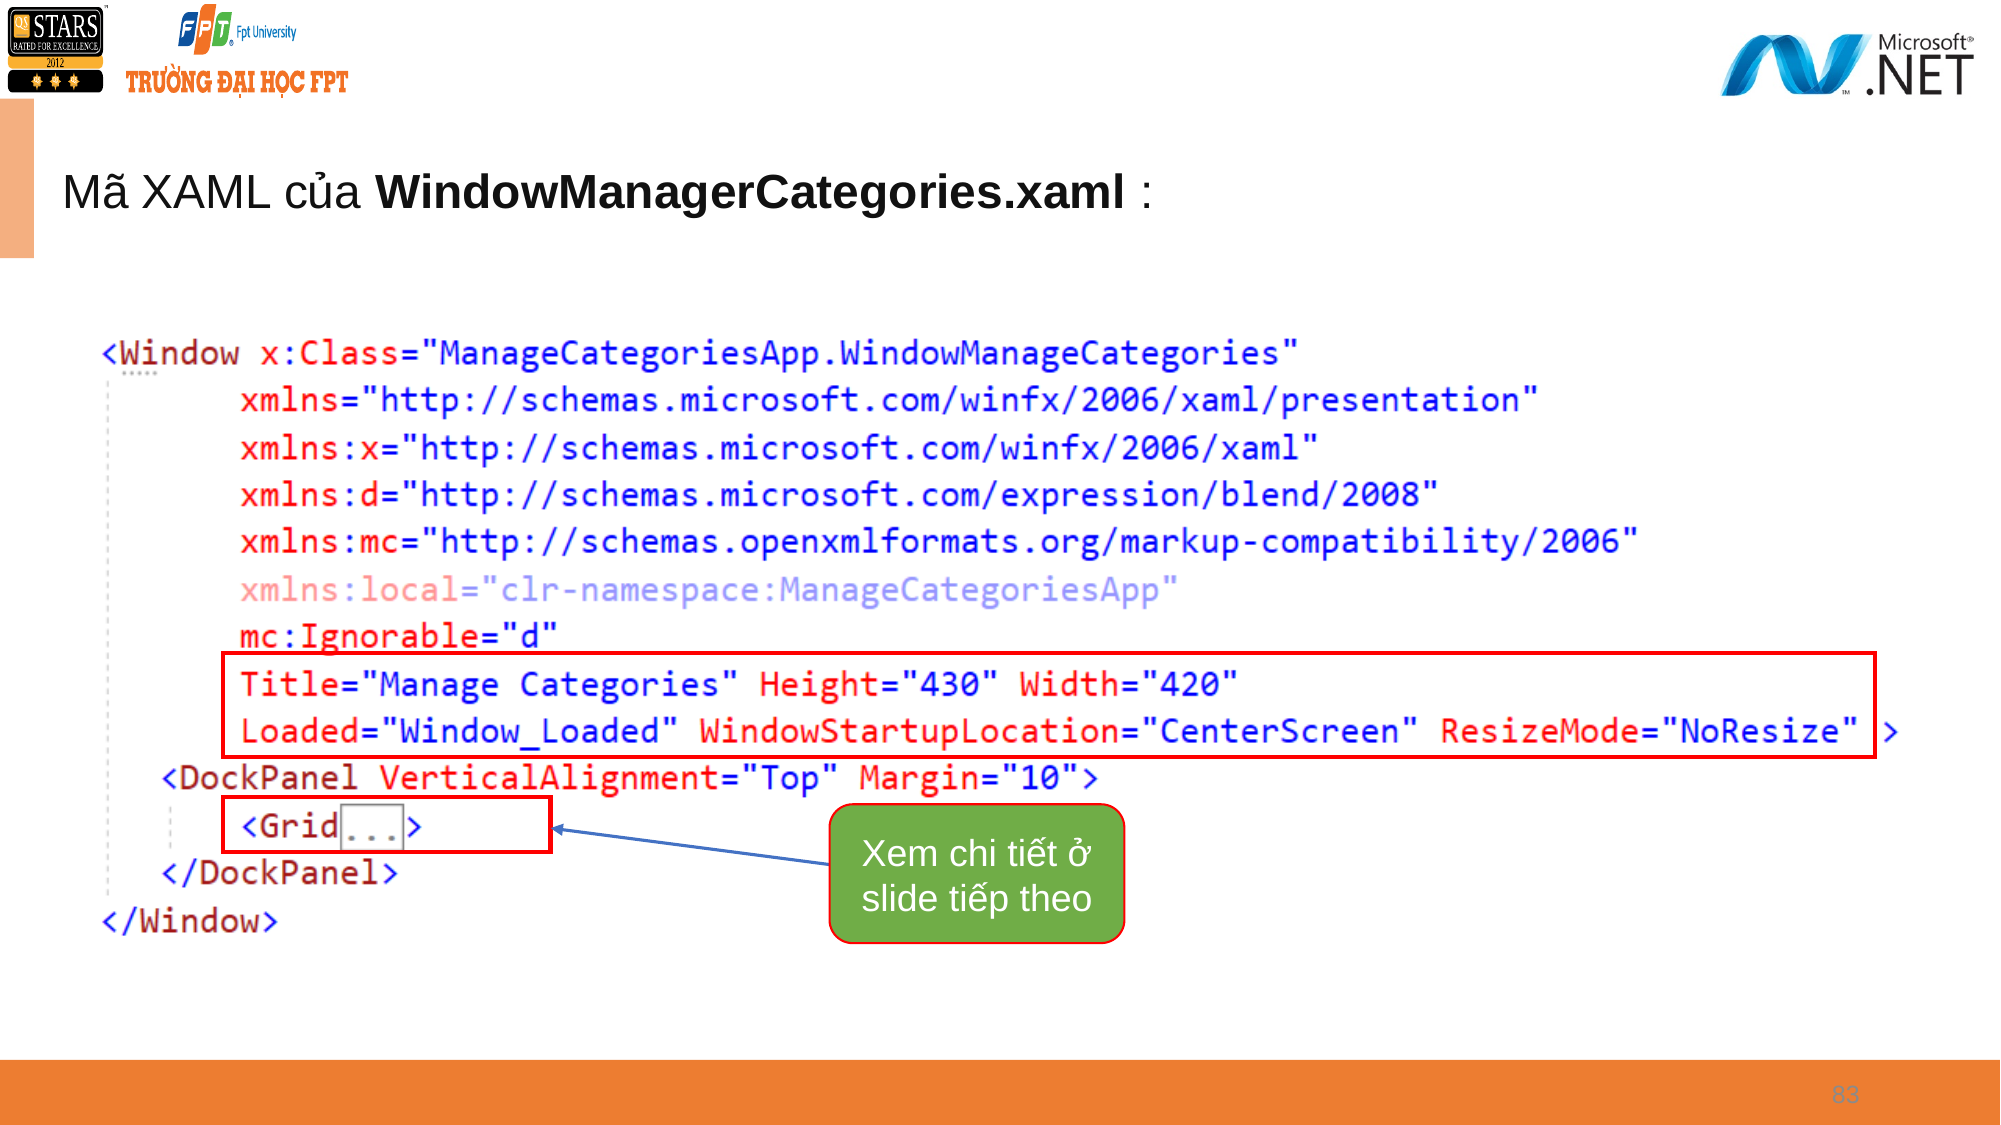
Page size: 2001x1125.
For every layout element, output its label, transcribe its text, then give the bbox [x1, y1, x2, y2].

slide_number 83 [1424, 1063, 1875, 1123]
text_box Mã XAML của WindowManagerCategories.xaml : [47, 147, 1188, 226]
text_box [550, 828, 830, 865]
picture [1685, 0, 2001, 129]
picture [95, 331, 1905, 945]
